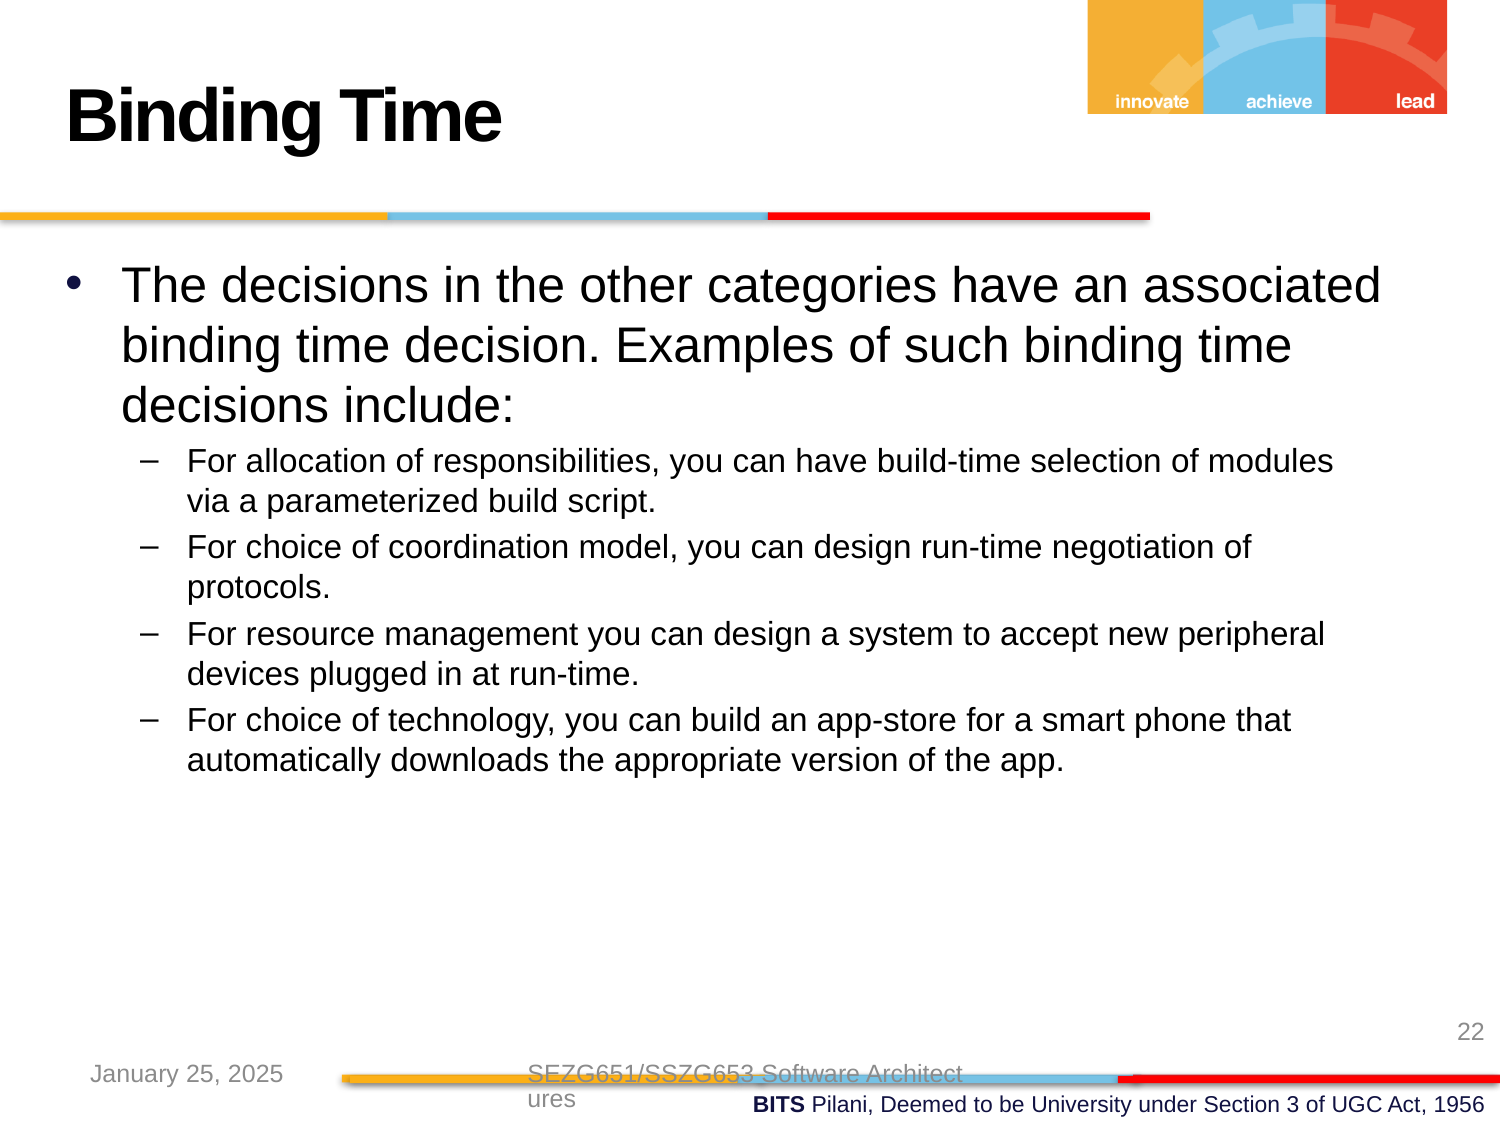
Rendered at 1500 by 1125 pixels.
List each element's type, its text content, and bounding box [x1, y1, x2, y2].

footer SEZG651/SSZG653 Software Architectures [512, 1042, 988, 1103]
list The decisions in the other categories have an associated binding time decision. Examples of such binding time decisions include: For allocation of responsibilities, you can have build-time selection of modules via a parameterized build script. For choice of coordination model, you can design run-time negotiation of protocols. For resource management you can design a system to accept new peripheral devices plugged in at run-time. For choice of technology, you can build an app-store for a smart phone that automatically downloads the appropriate version of the app. [50, 245, 1400, 988]
list Binding Time [50, 24, 1088, 213]
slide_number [75, 1042, 425, 1103]
picture [1087, 0, 1448, 114]
slide_number 22 [1149, 1000, 1500, 1061]
